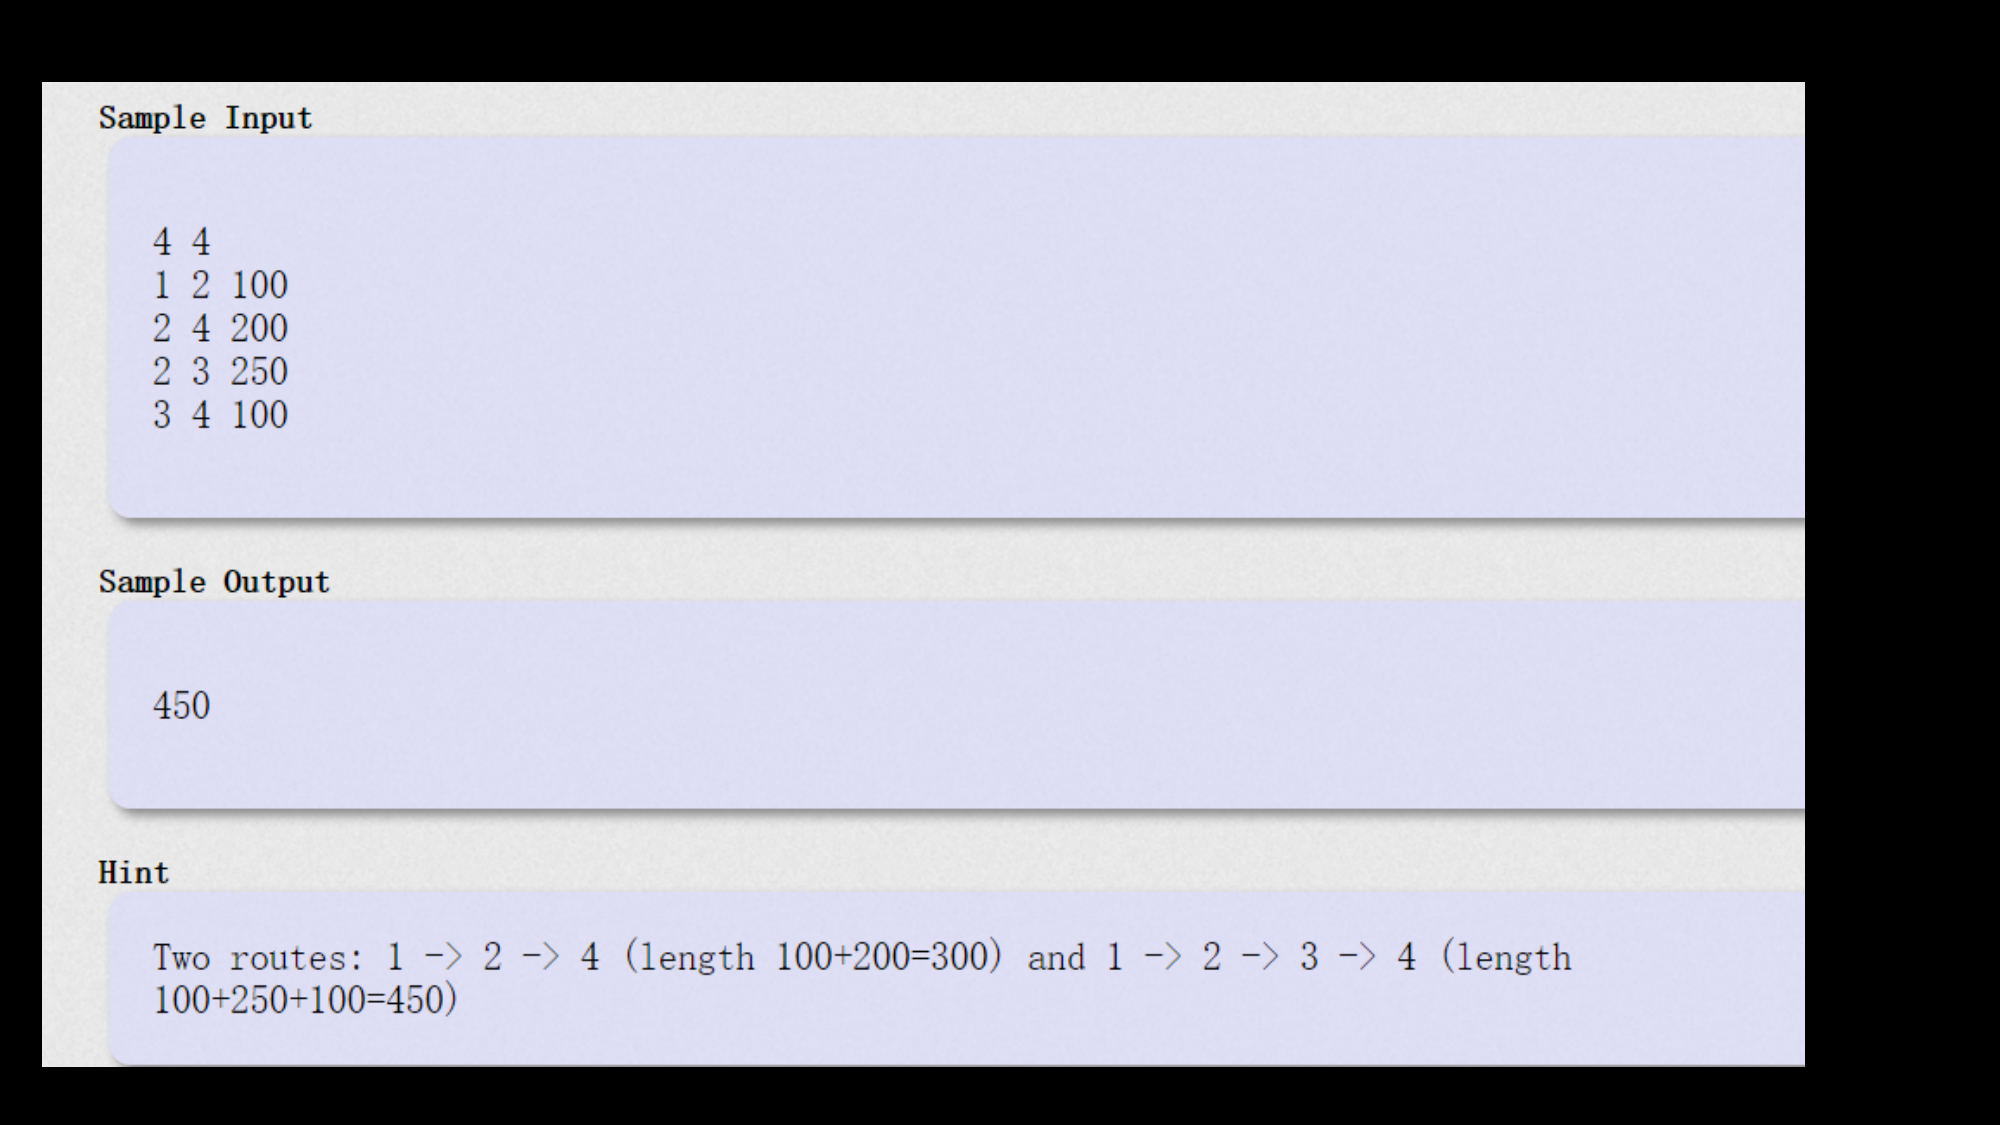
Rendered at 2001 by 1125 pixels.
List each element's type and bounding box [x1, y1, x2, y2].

picture [41, 82, 1805, 1067]
